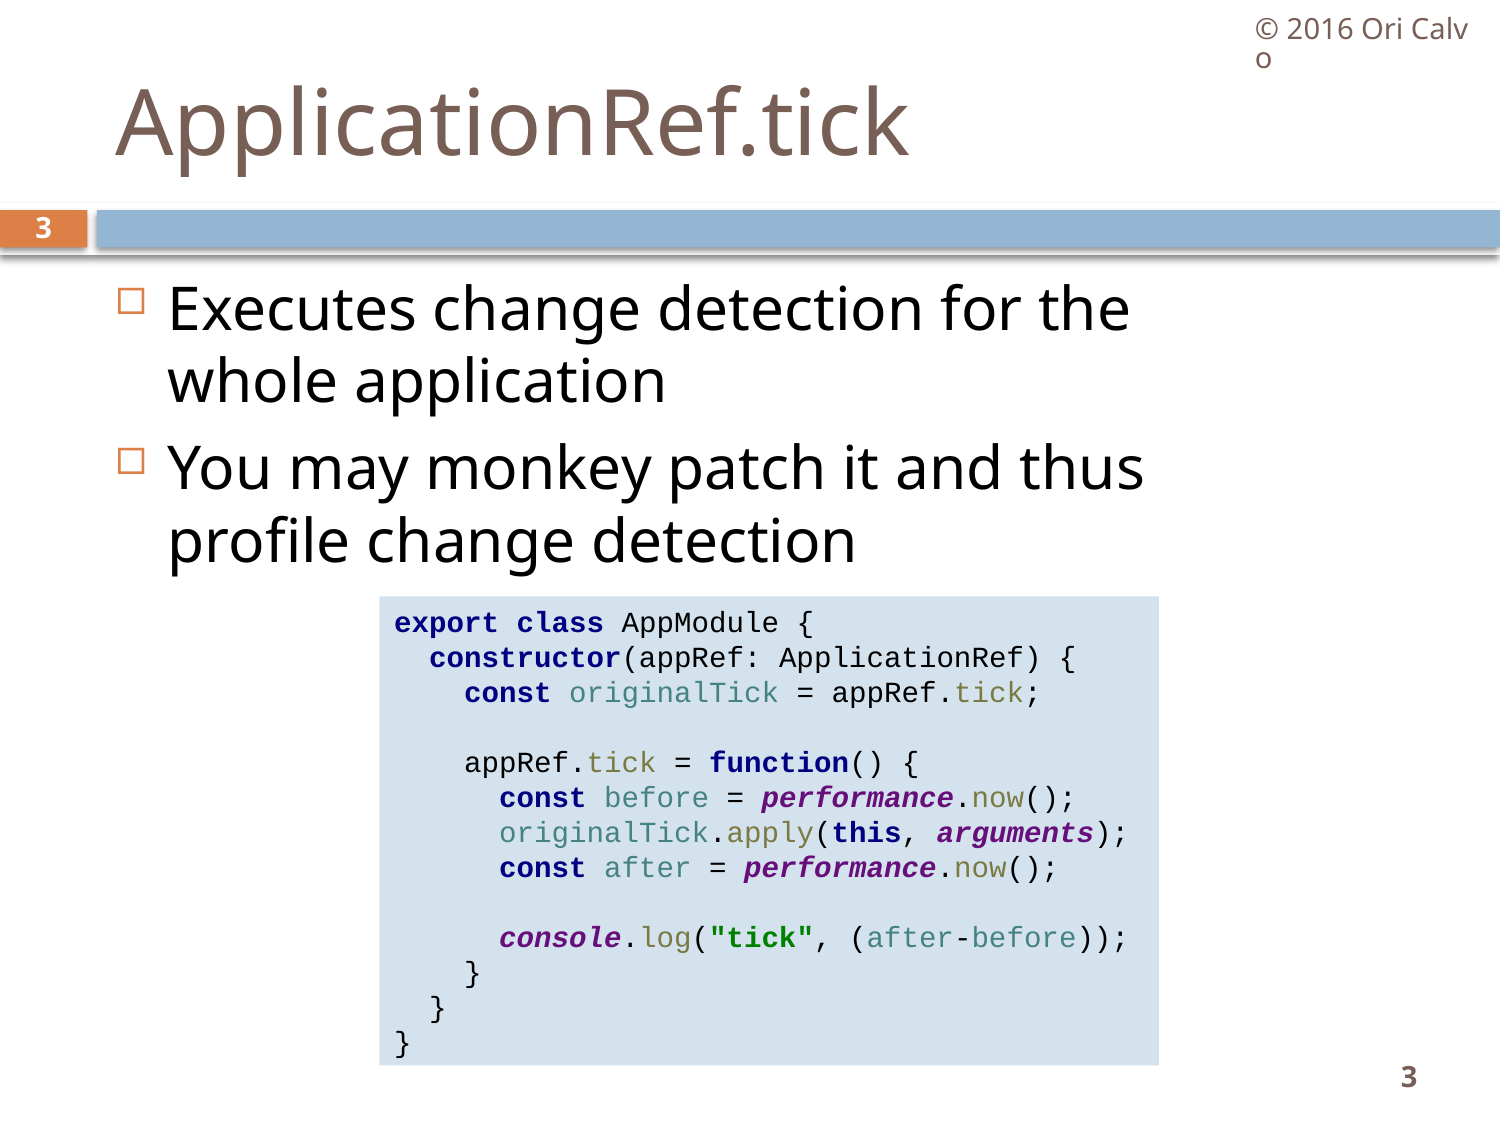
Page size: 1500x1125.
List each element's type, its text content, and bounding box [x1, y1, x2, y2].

slide_number 3 [0, 208, 88, 249]
footer © 2016 Ori Calvo [1240, 0, 1500, 60]
list Executes change detection for the whole application You may monkey patch it and thus profile change detection [100, 262, 1199, 1000]
text_box export class AppModule { constructor(appRef: ApplicationRef) { const originalTick = appRef.tick; appRef.tick = function() { const before = performance.now(); originalTick.apply(this, arguments); const after = performance.now(); console.log("tick", (after-before)); } } } [379, 596, 1159, 1066]
title ApplicationRef.tick [100, 37, 1438, 200]
